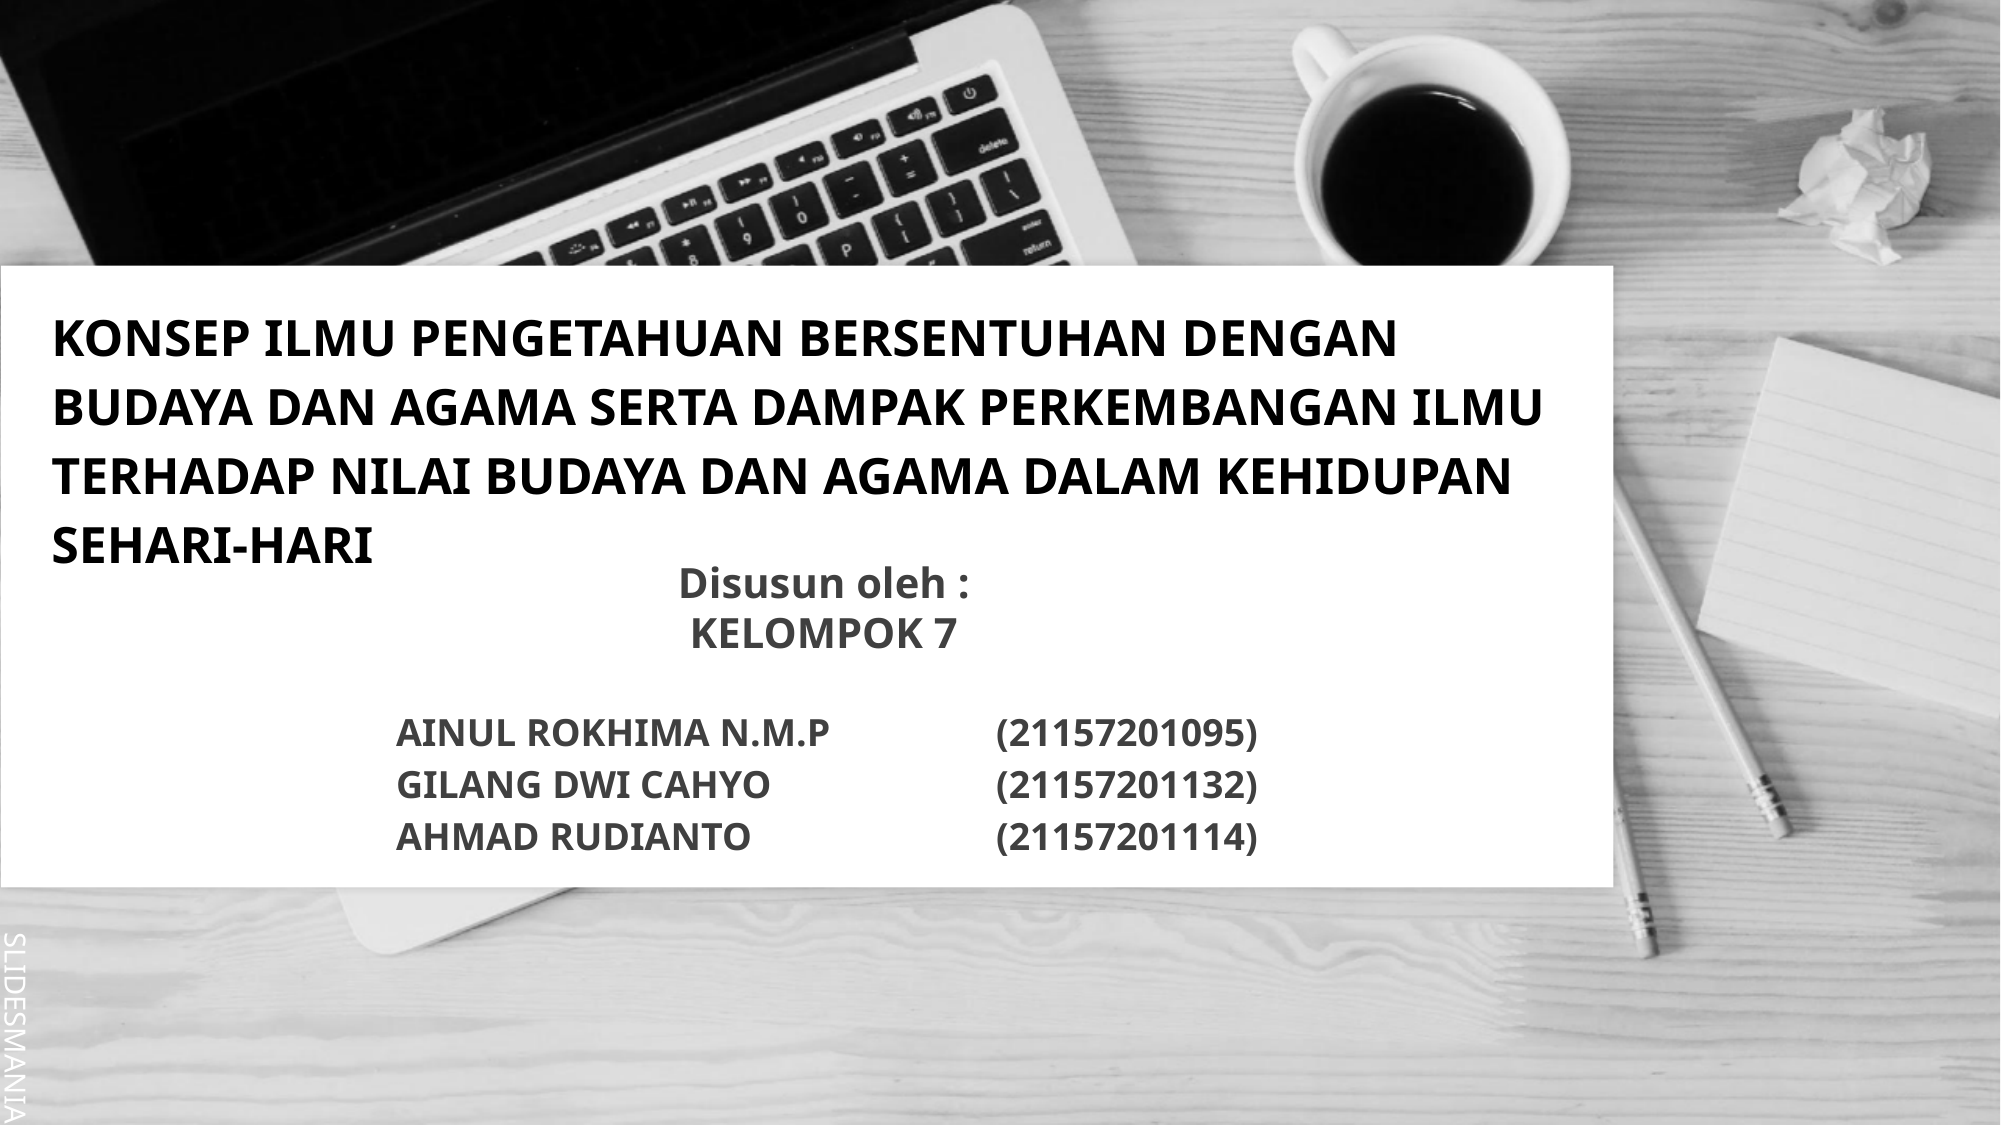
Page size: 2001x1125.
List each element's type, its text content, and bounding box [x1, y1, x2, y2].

title AINUL ROKHIMA N.M.P (21157201095) GILANG DWI CAHYO (21157201132) AHMAD RUDIANTO (21157201114) [329, 682, 1319, 881]
subtitle KONSEP ILMU PENGETAHUAN BERSENTUHAN DENGAN BUDAYA DAN AGAMA SERTA DAMPAK PERKEMBANGAN ILMU TERHADAP NILAI BUDAYA DAN AGAMA DALAM KEHIDUPAN SEHARI-HARI [31, 277, 1617, 518]
picture [0, 0, 2001, 1125]
text_box Disusun oleh : KELOMPOK 7 [437, 549, 1210, 665]
